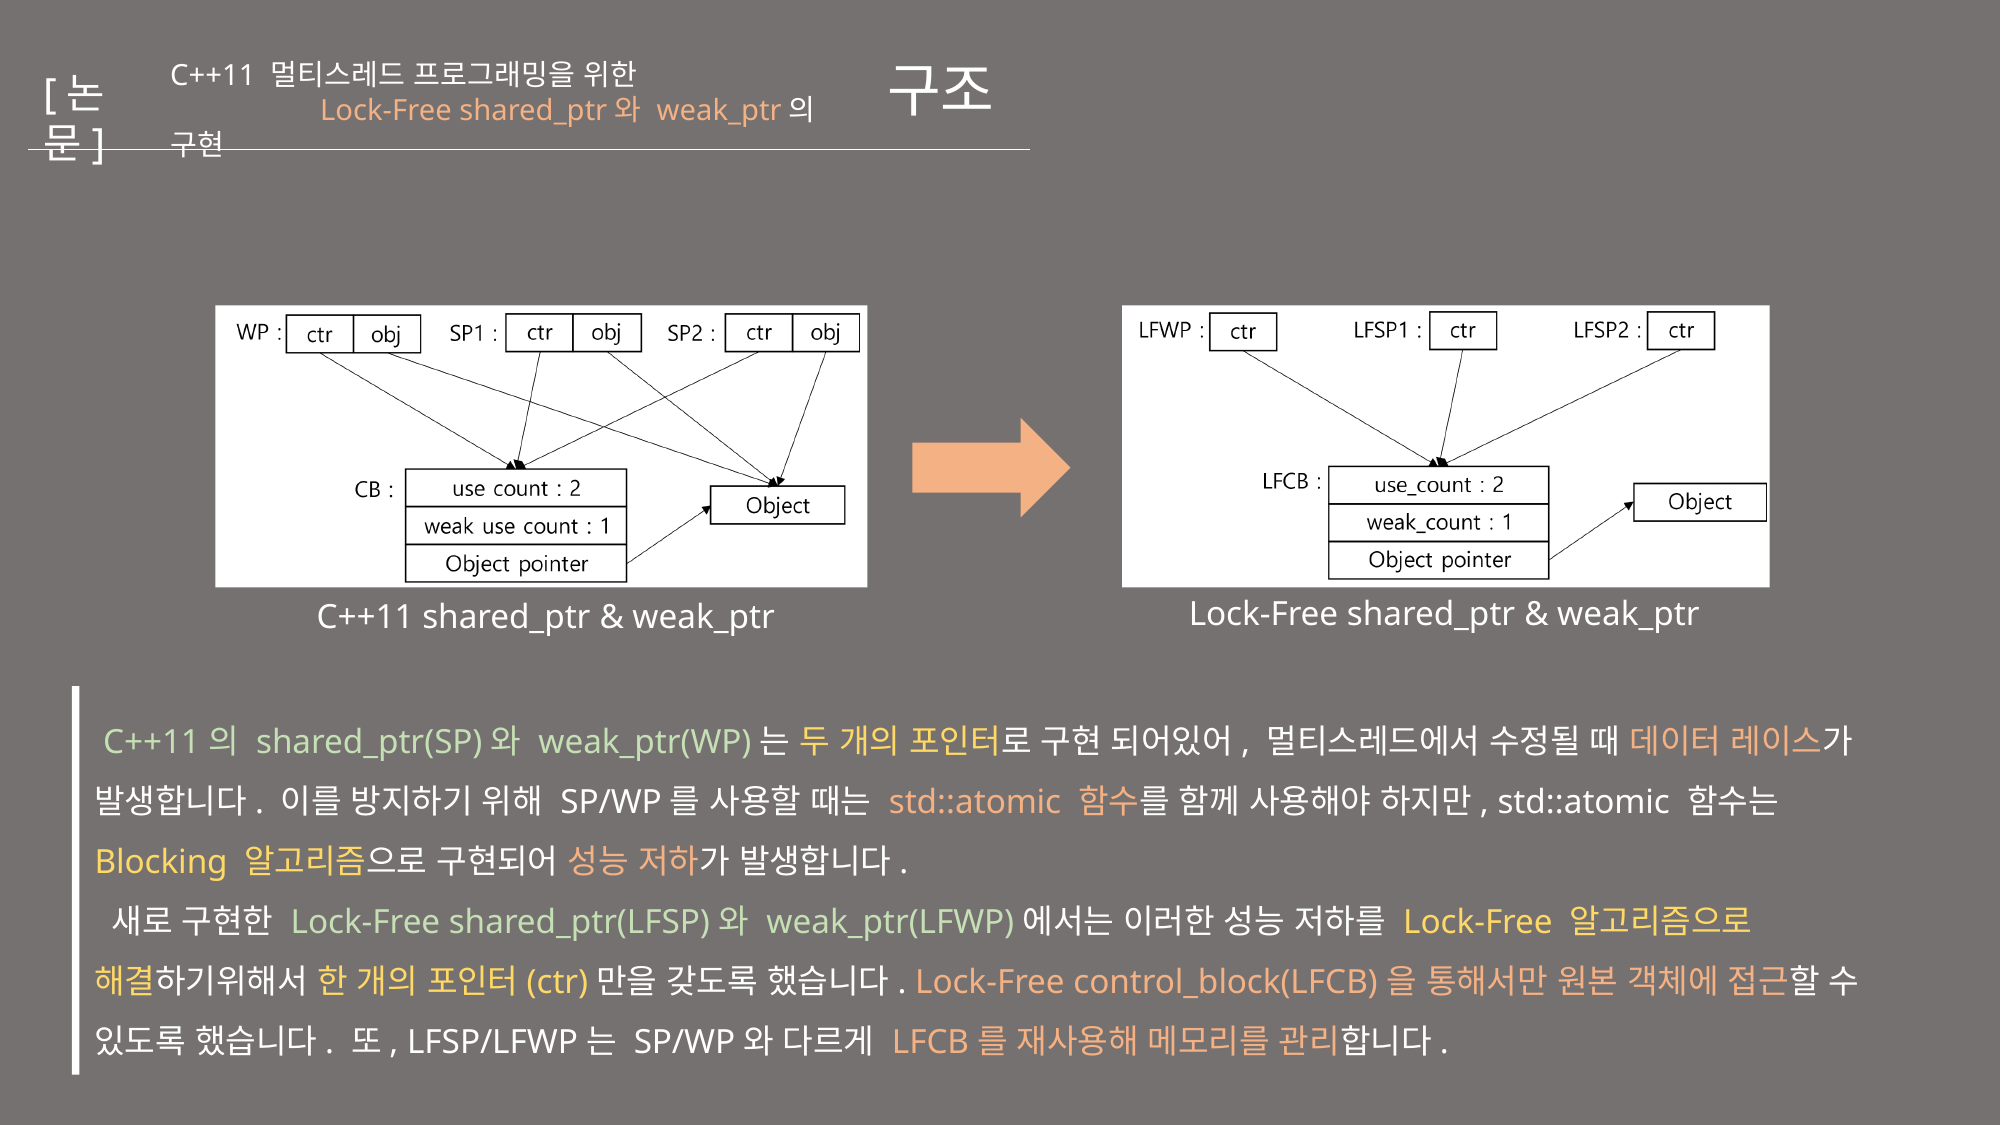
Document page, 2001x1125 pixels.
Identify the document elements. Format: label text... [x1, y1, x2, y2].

text_box [논문] [28, 59, 159, 149]
text_box [1121, 304, 1771, 588]
text_box [논문] [28, 150, 159, 225]
text_box C++11 멀티스레드 프로그래밍을 위한 Lock-Free shared_ptr와 weak_ptr의 구현 [159, 150, 868, 169]
text_box C++11 멀티스레드 프로그래밍을 위한 Lock-Free shared_ptr와 weak_ptr의 구현 [155, 49, 868, 149]
title 구조 [872, 25, 1185, 159]
picture [223, 312, 860, 588]
text_box [214, 304, 868, 588]
text_box C++11 shared_ptr & weak_ptr [215, 587, 868, 642]
text_box Lock-Free shared_ptr & weak_ptr [1113, 585, 1766, 640]
picture [1125, 310, 1767, 585]
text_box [71, 686, 1937, 1075]
text_box [911, 415, 1072, 520]
